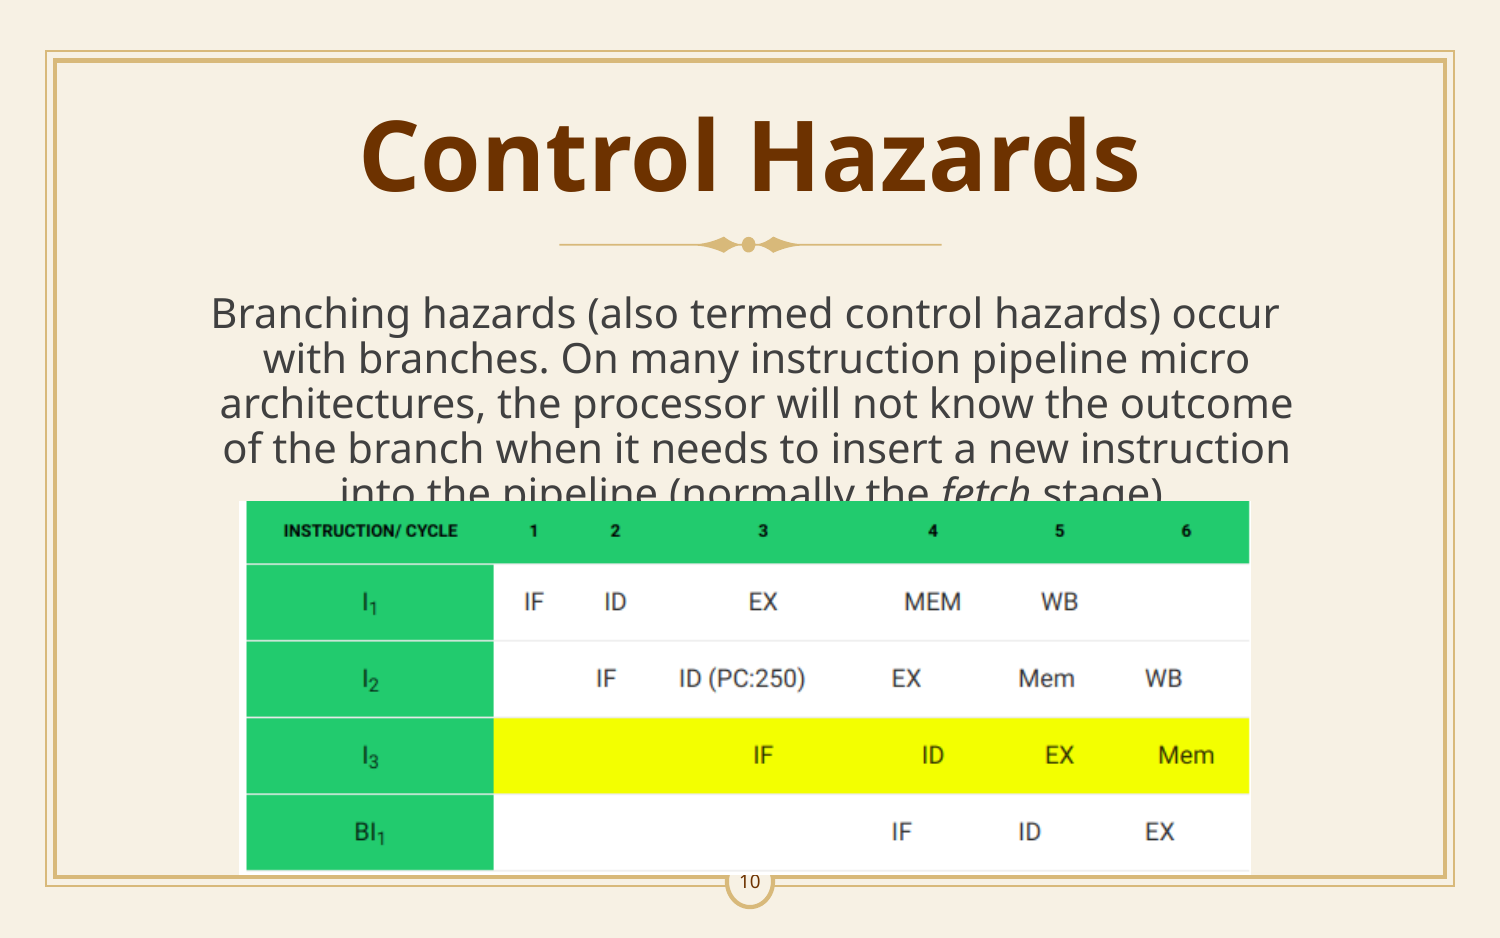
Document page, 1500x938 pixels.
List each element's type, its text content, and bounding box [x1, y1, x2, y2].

picture [239, 500, 1251, 875]
slide_number 10 [716, 875, 784, 908]
list Branching hazards (also termed control hazards) occur with branches. On many instruction pipeline micro architectures, the processor will not know the outcome of the branch when it needs to insert a new instruction into the pipeline (normally the fetch stage). [170, 286, 1321, 822]
title Control Hazards [103, 76, 1397, 243]
